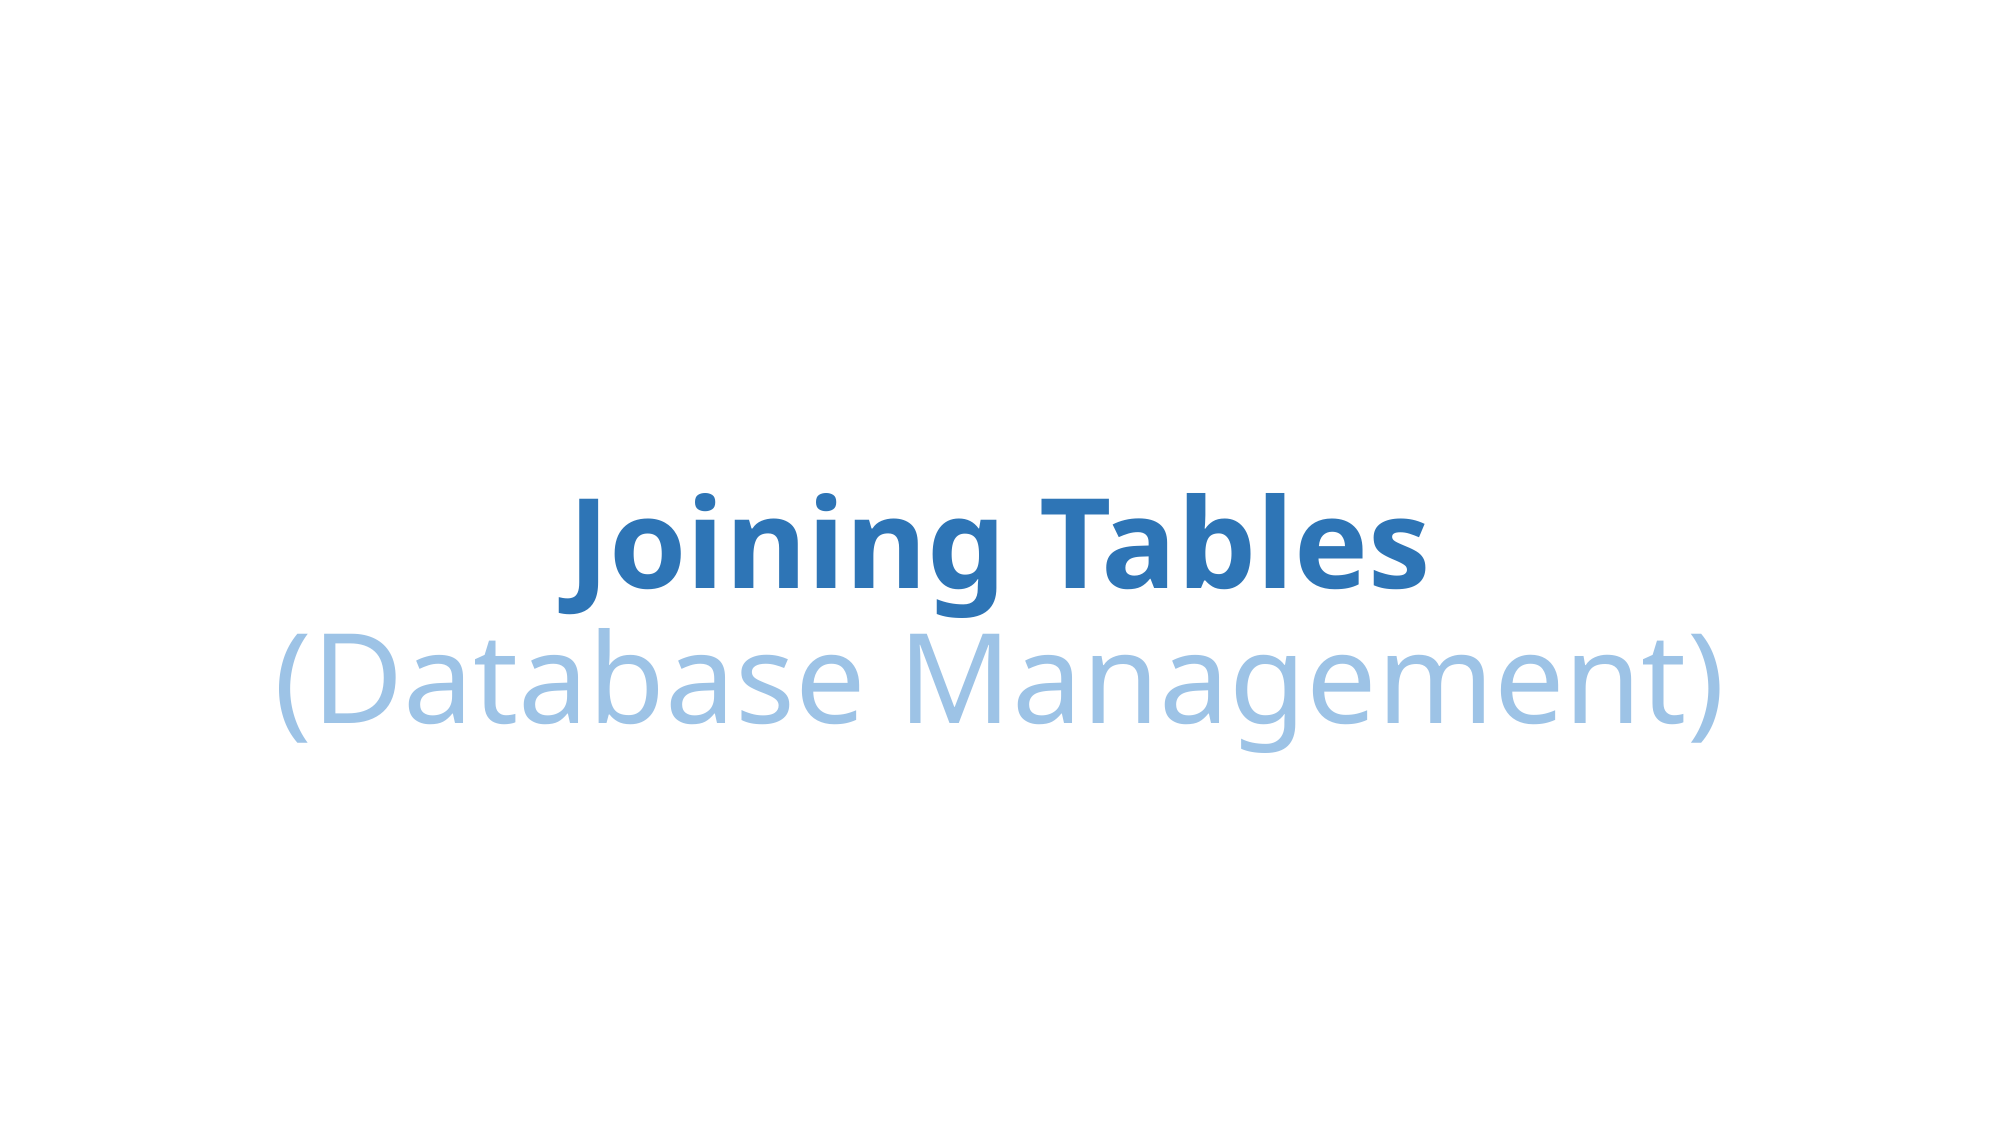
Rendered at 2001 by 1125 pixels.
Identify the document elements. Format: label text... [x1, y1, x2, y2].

title Joining Tables (Database Management) [211, 366, 1789, 759]
